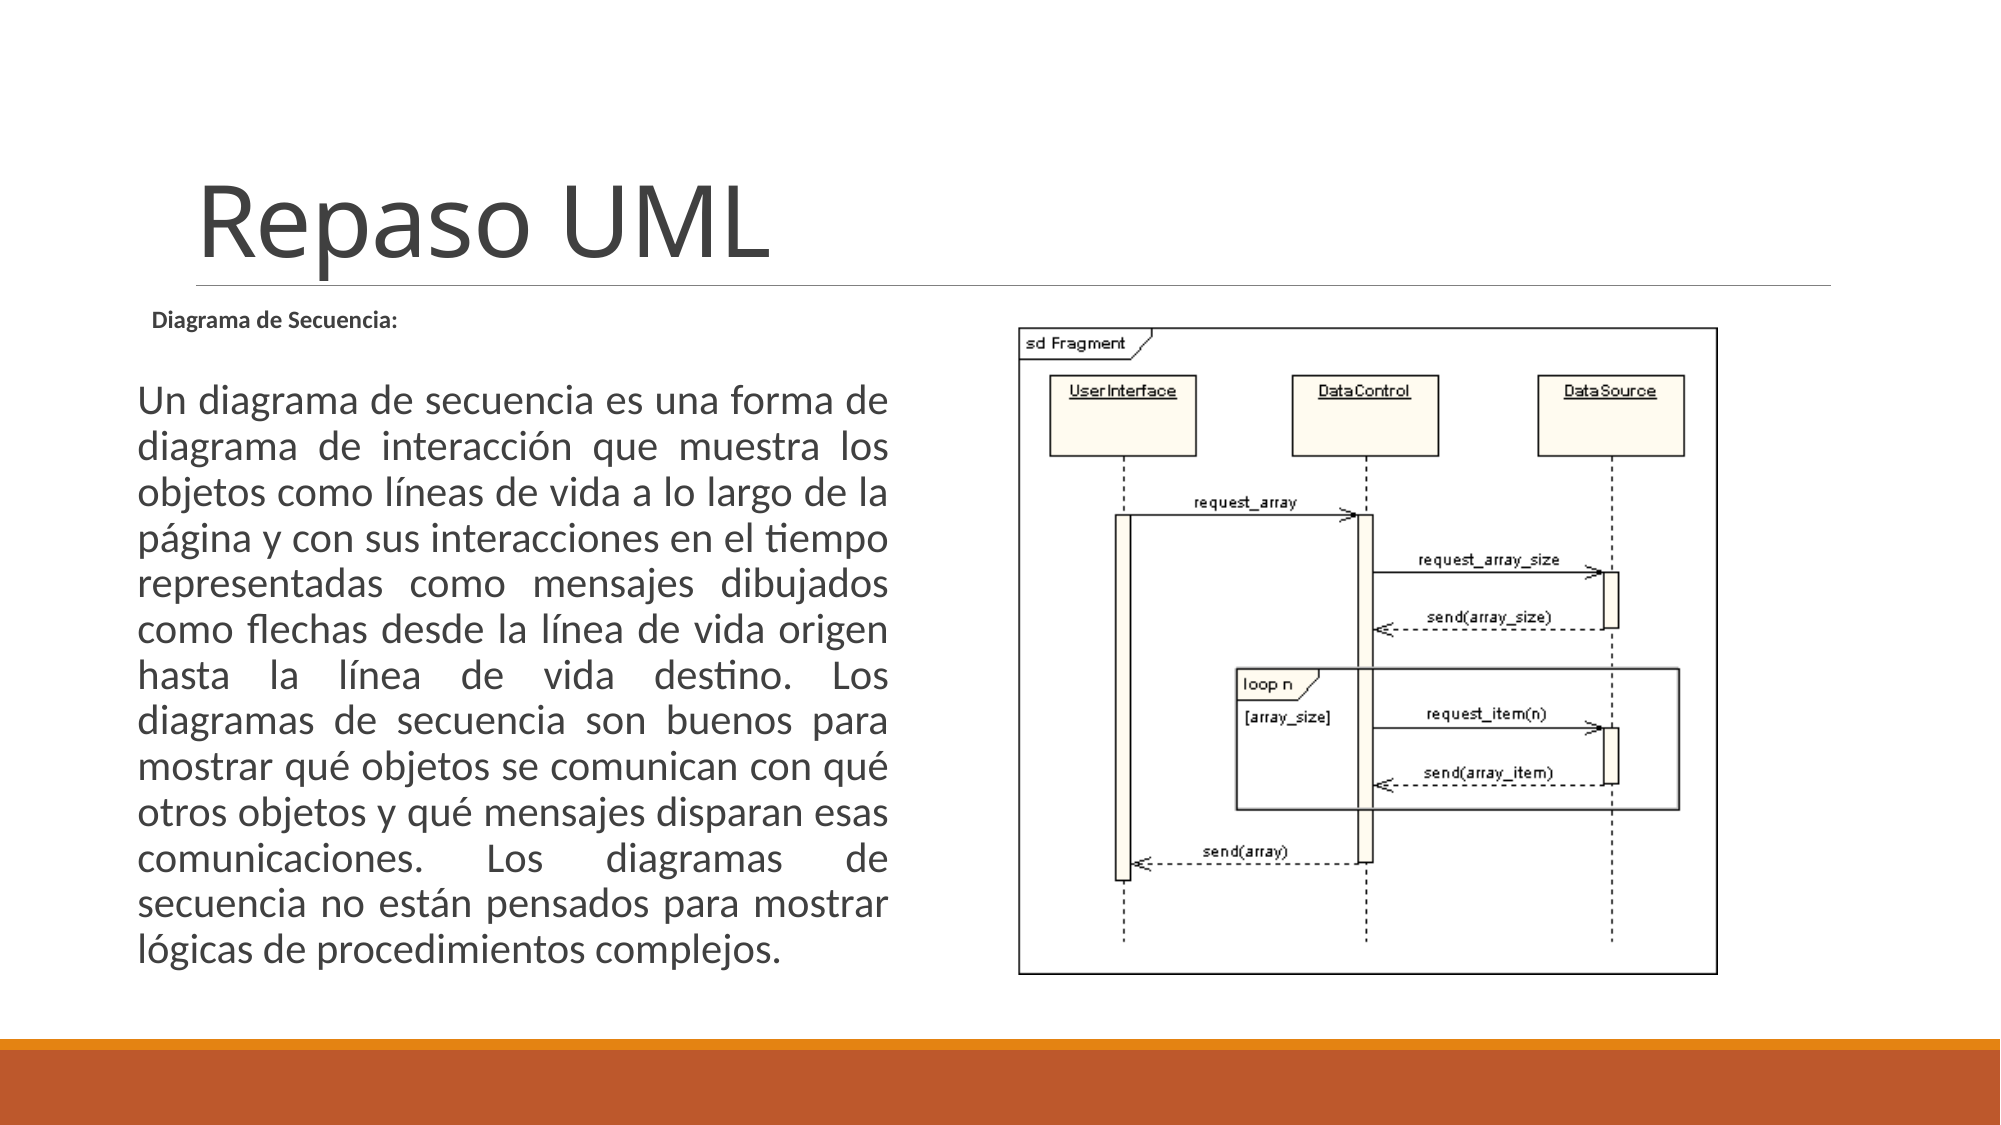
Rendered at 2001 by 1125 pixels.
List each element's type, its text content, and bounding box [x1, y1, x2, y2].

list Diagrama de Secuencia: Un diagrama de secuencia es una forma de diagrama de interacción que muestra los objetos como líneas de vida a lo largo de la página y con sus interacciones en el tiempo representadas como mensajes dibujados como flechas desde la línea de vida origen hasta la línea de vida destino. Los diagramas de secuencia son buenos para mostrar qué objetos se comunican con qué otros objetos y qué mensajes disparan esas comunicaciones. Los diagramas de secuencia no están pensados para mostrar lógicas de procedimientos complejos. [137, 299, 890, 1014]
title Repaso UML [180, 47, 1830, 285]
picture [1016, 325, 1719, 976]
